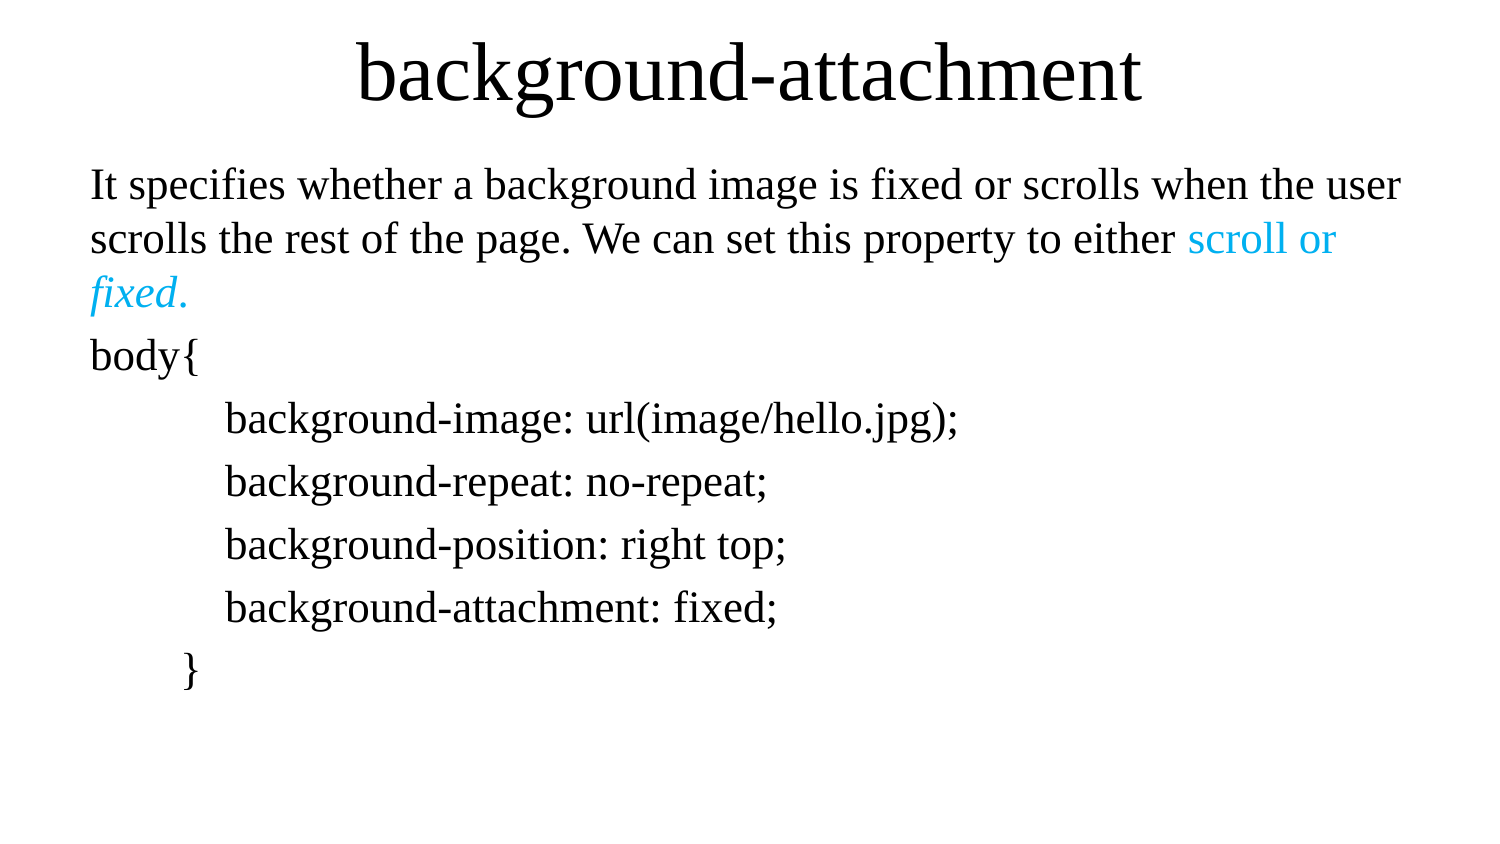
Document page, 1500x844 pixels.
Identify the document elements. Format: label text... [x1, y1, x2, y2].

list It specifies whether a background image is fixed or scrolls when the user scrolls the rest of the page. We can set this property to either scroll or fixed. body{ background-image: url(image/hello.jpg); background-repeat: no-repeat; background-position: right top; background-attachment: fixed; } [75, 146, 1425, 704]
title background-attachment [75, 0, 1425, 138]
